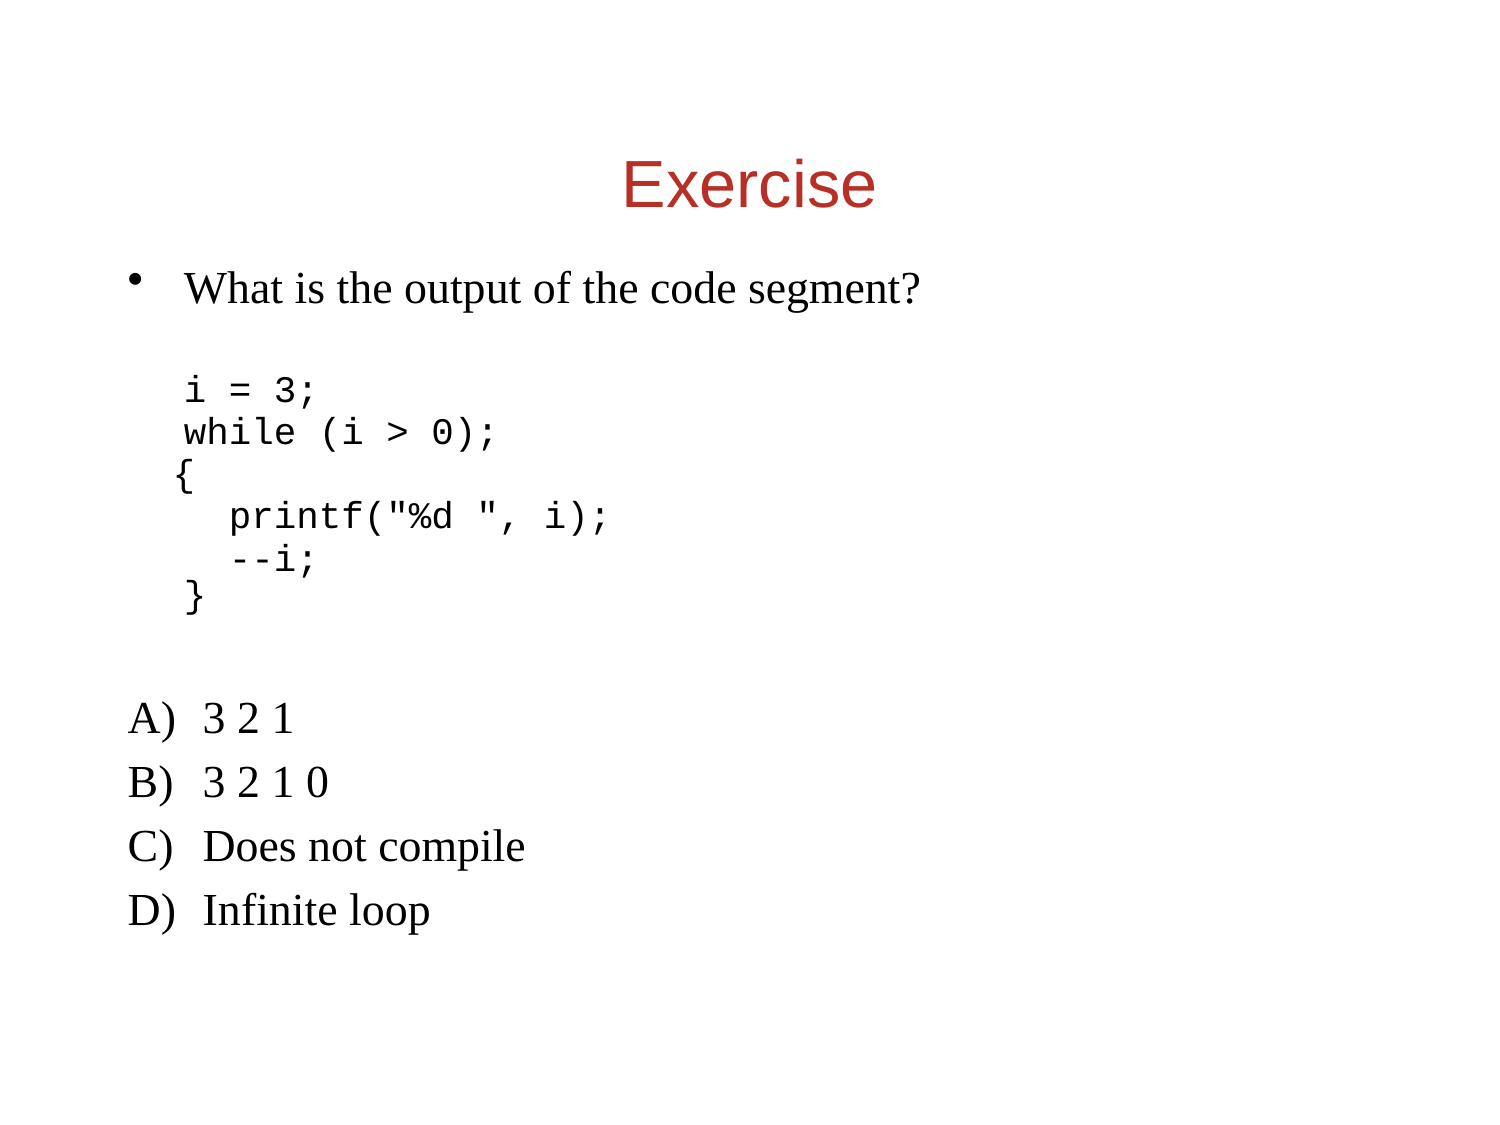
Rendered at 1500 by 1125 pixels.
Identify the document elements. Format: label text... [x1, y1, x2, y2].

list What is the output of the code segment? i = 3; while (i > 0); { printf("%d ", i); --i; } 3 2 1 3 2 1 0 Does not compile Infinite loop [112, 249, 1388, 1038]
title Exercise [112, 125, 1388, 238]
